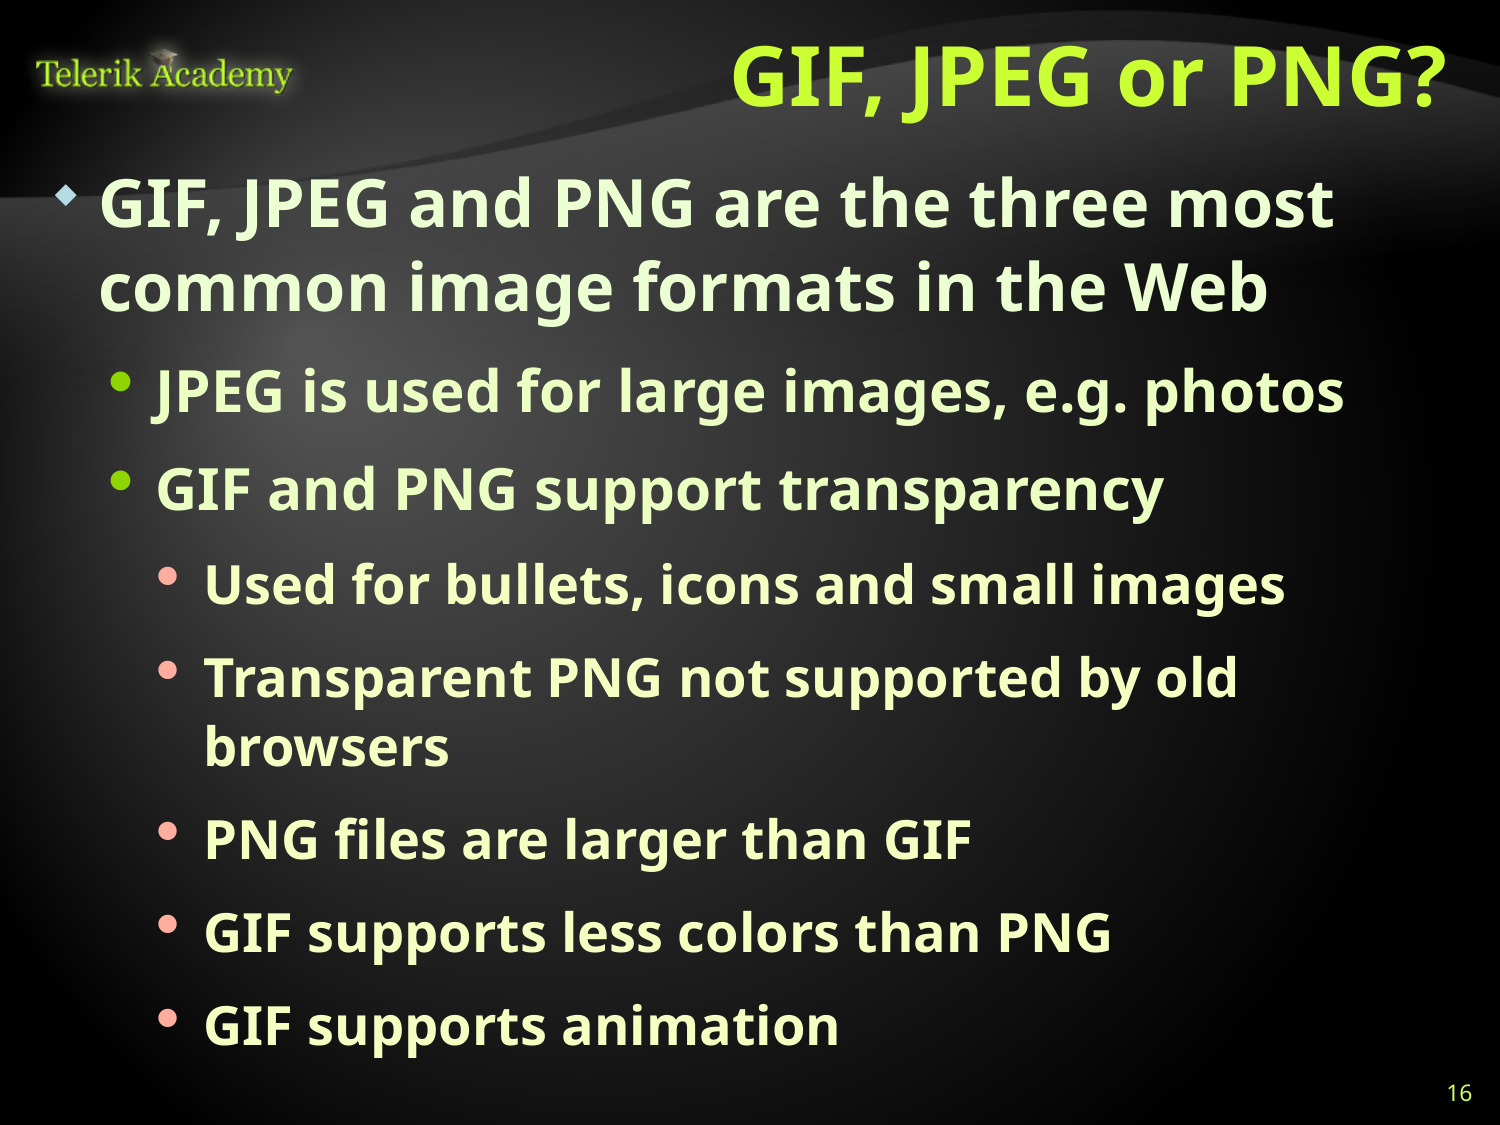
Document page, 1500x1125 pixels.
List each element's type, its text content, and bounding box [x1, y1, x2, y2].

list GIF, JPEG and PNG are the three most common image formats in the Web JPEG is used for large images, e.g. photos GIF and PNG support transparency Used for bullets, icons and small images Transparent PNG not supported by old browsers PNG files are larger than GIF GIF supports less colors than PNG GIF supports animation [37, 149, 1463, 1100]
title GIF, JPEG or PNG? [300, 12, 1463, 149]
slide_number 16 [1412, 1074, 1488, 1113]
picture [0, 0, 1500, 1125]
